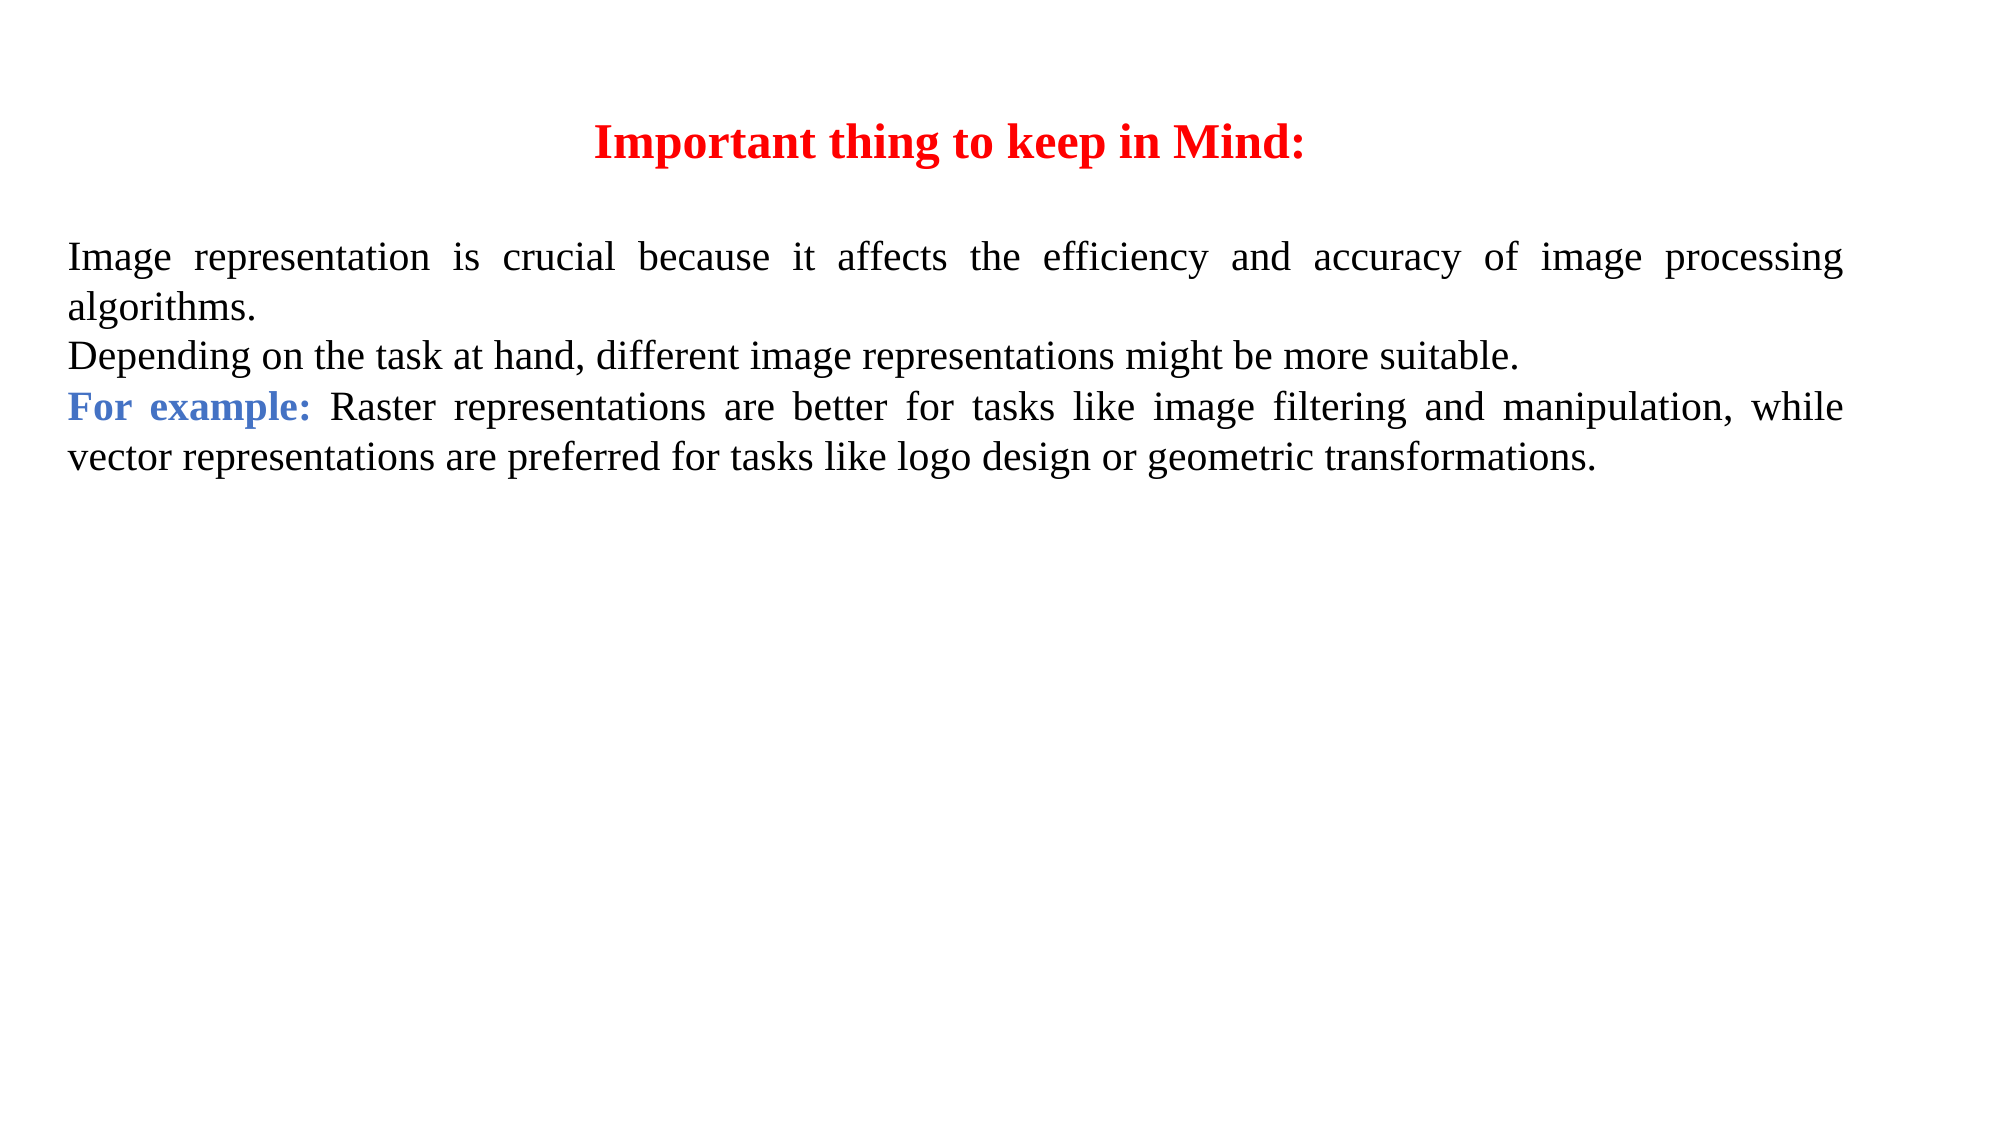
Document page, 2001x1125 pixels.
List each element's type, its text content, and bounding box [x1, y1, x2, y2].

text_box Important thing to keep in Mind: Image representation is crucial because it affects the efficiency and accuracy of image processing algorithms. Depending on the task at hand, different image representations might be more suitable. For example: Raster representations are better for tasks like image filtering and manipulation, while vector representations are preferred for tasks like logo design or geometric transformations. [52, 55, 1861, 486]
